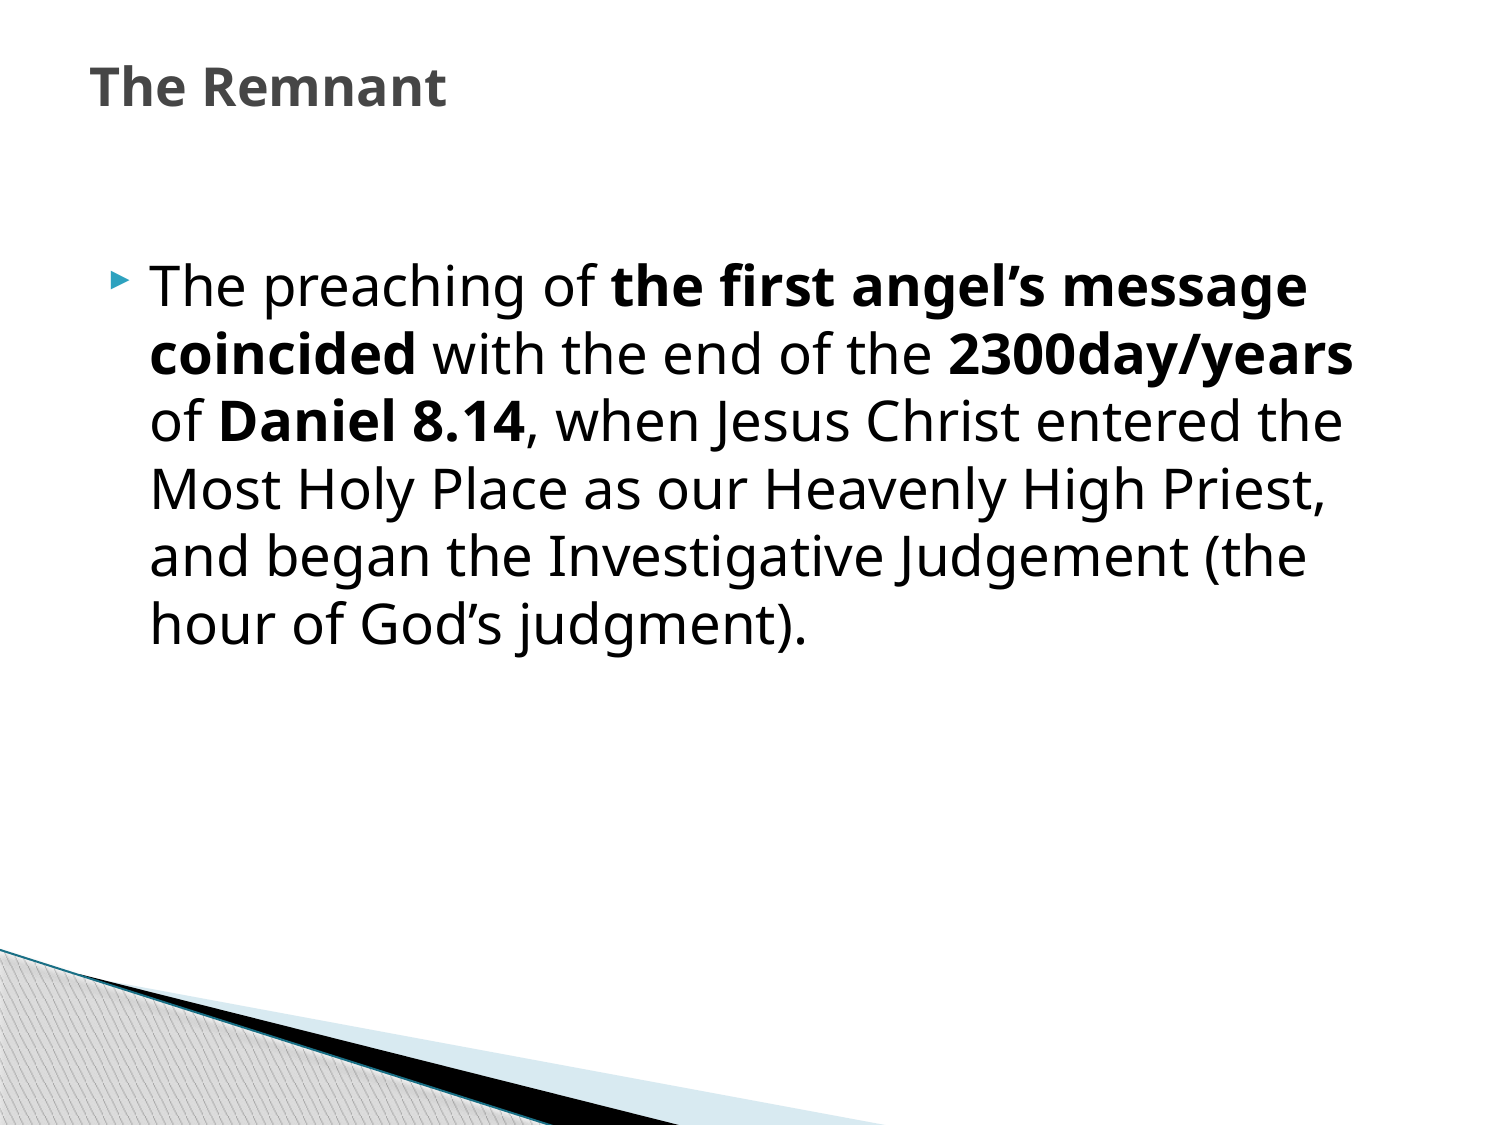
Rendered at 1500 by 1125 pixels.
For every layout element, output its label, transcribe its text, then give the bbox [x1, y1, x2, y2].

title The Remnant [75, 45, 1425, 125]
list The preaching of the first angel’s message coincided with the end of the 2300day/years of Daniel 8.14, when Jesus Christ entered the Most Holy Place as our Heavenly High Priest, and began the Investigative Judgement (the hour of God’s judgment). [75, 243, 1425, 986]
